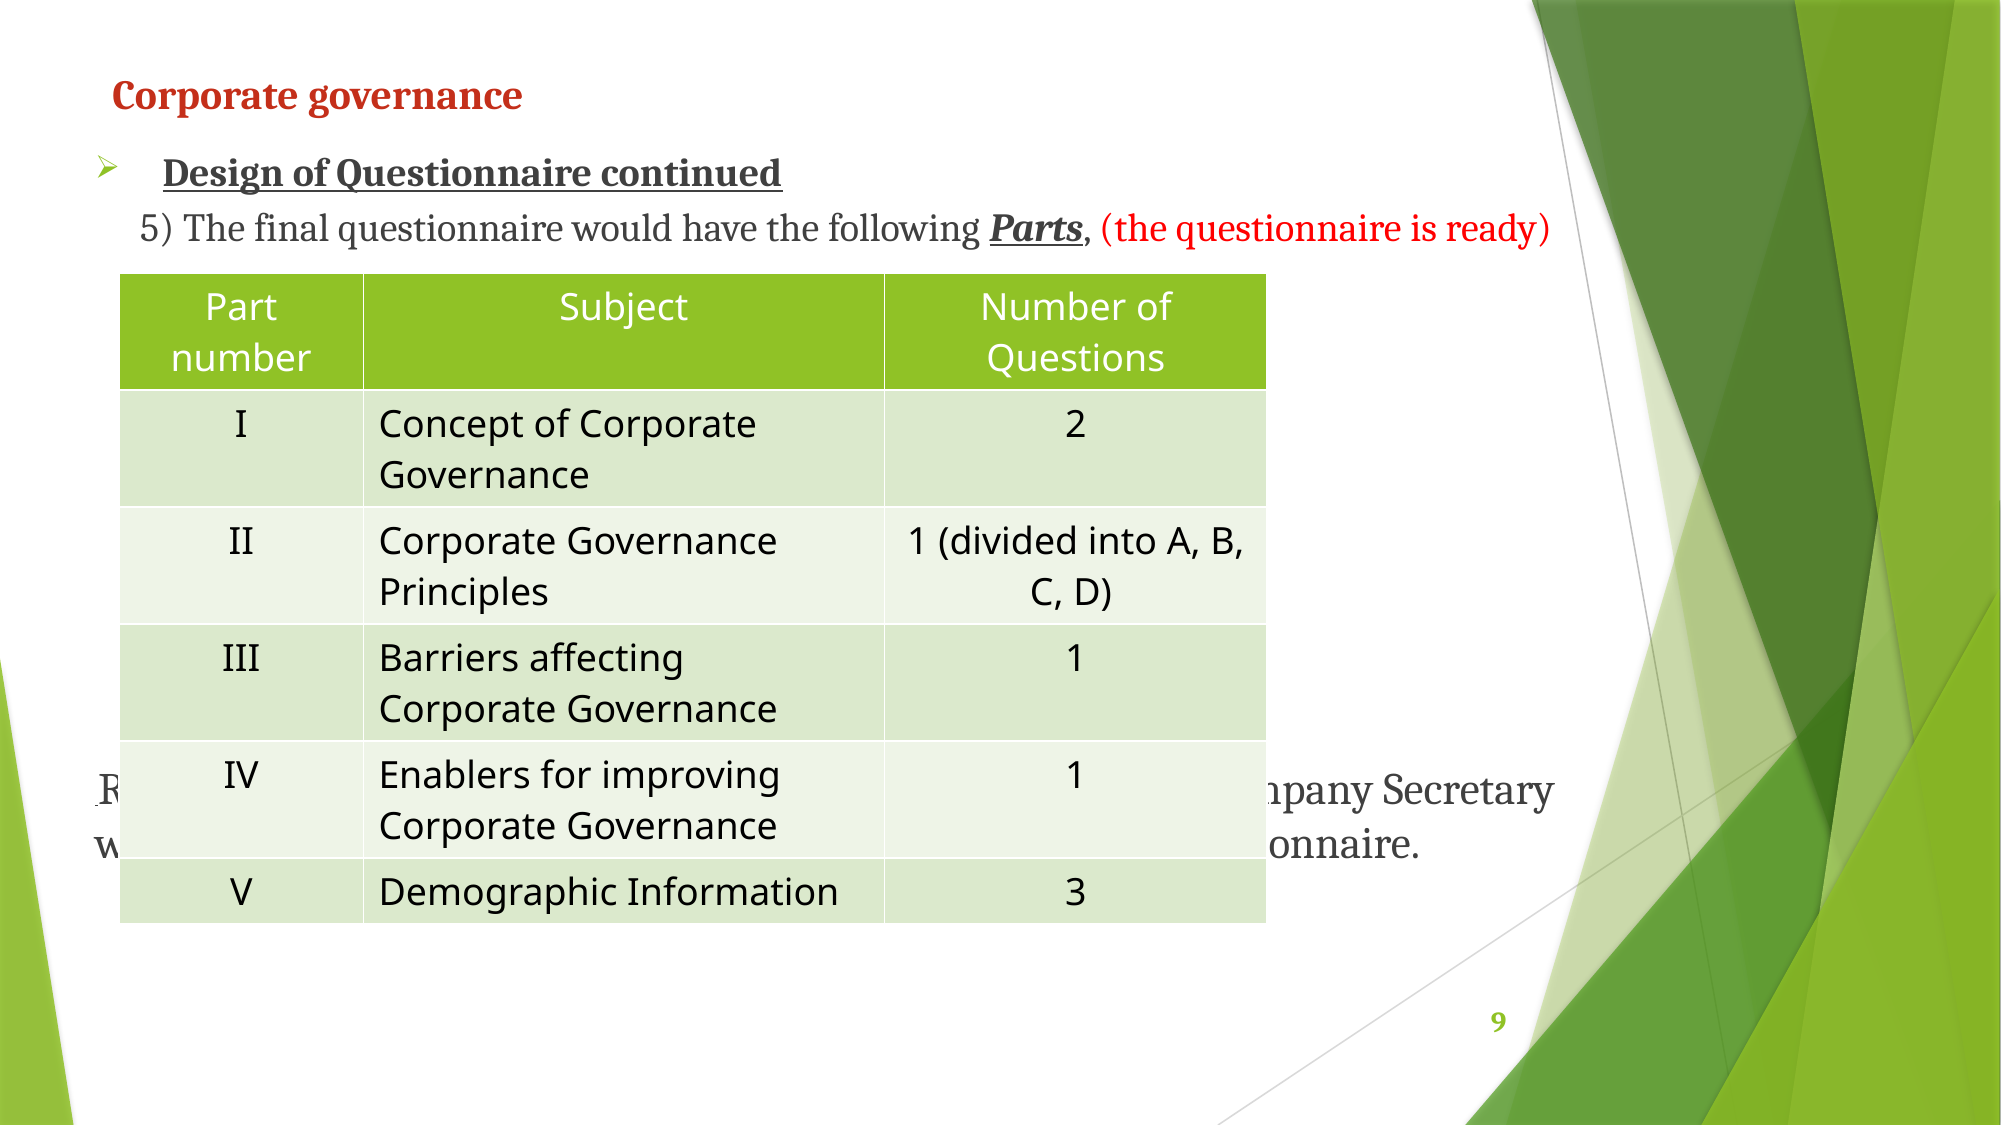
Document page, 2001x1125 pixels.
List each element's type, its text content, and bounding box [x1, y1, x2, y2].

table_cell IV [120, 742, 363, 857]
table_cell 1 [885, 742, 1266, 857]
table_header Subject [364, 274, 884, 389]
slide_number 9 [1409, 991, 1522, 1051]
table_cell 1 [885, 625, 1266, 740]
table_cell 3 [885, 859, 1266, 923]
table_cell 2 [885, 391, 1266, 506]
table_cell V [120, 859, 363, 923]
table_cell Concept of Corporate Governance [364, 391, 884, 506]
table_cell 1 (divided into A, B, C, D) [885, 508, 1266, 623]
table_header Part number [120, 274, 363, 389]
table_cell Corporate Governance Principles [364, 508, 884, 623]
title Corporate governance [97, 59, 1538, 139]
table_cell III [120, 625, 363, 740]
table_cell II [120, 508, 363, 623]
list Design of Questionnaire continued 5) The final questionnaire would have the following Parts, (the questionnaire is ready) Respondents would be Directors, Company Secretary & CFO. Company Secretary would be the single point of contact for administering the questionnaire. [80, 139, 1581, 991]
table_header Number of Questions [885, 274, 1266, 389]
table_cell Enablers for improving Corporate Governance [364, 742, 884, 857]
table_cell Demographic Information [364, 859, 884, 923]
table_cell I [120, 391, 363, 506]
table_cell Barriers affecting Corporate Governance [364, 625, 884, 740]
